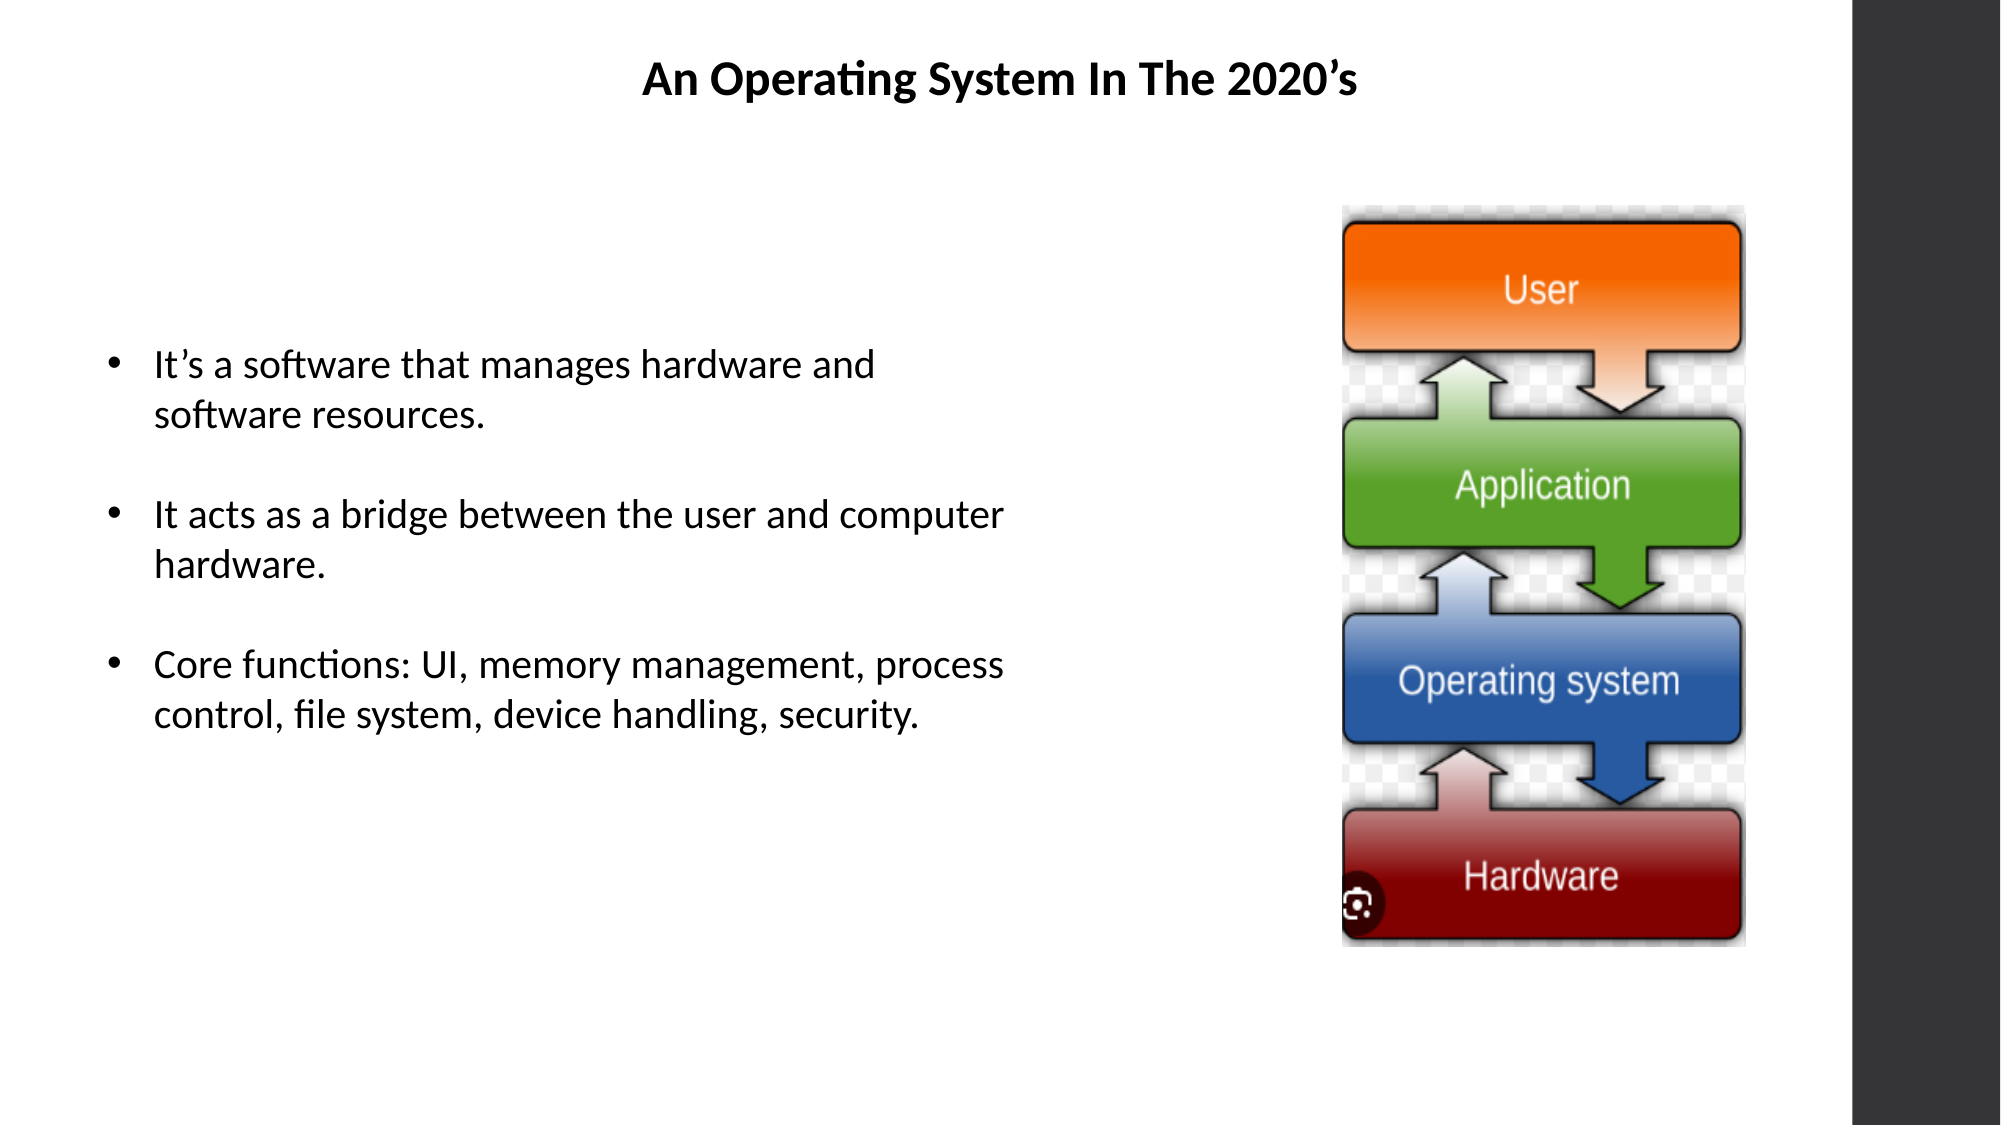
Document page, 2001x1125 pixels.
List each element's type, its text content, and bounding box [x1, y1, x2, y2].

text_box An Operating System In The 2020’s [27, 37, 1973, 113]
picture [1341, 204, 1746, 948]
text_box It’s a software that manages hardware and software resources. It acts as a bridge between the user and computer hardware. Core functions: UI, memory management, process control, file system, device handling, security. [92, 329, 1022, 745]
